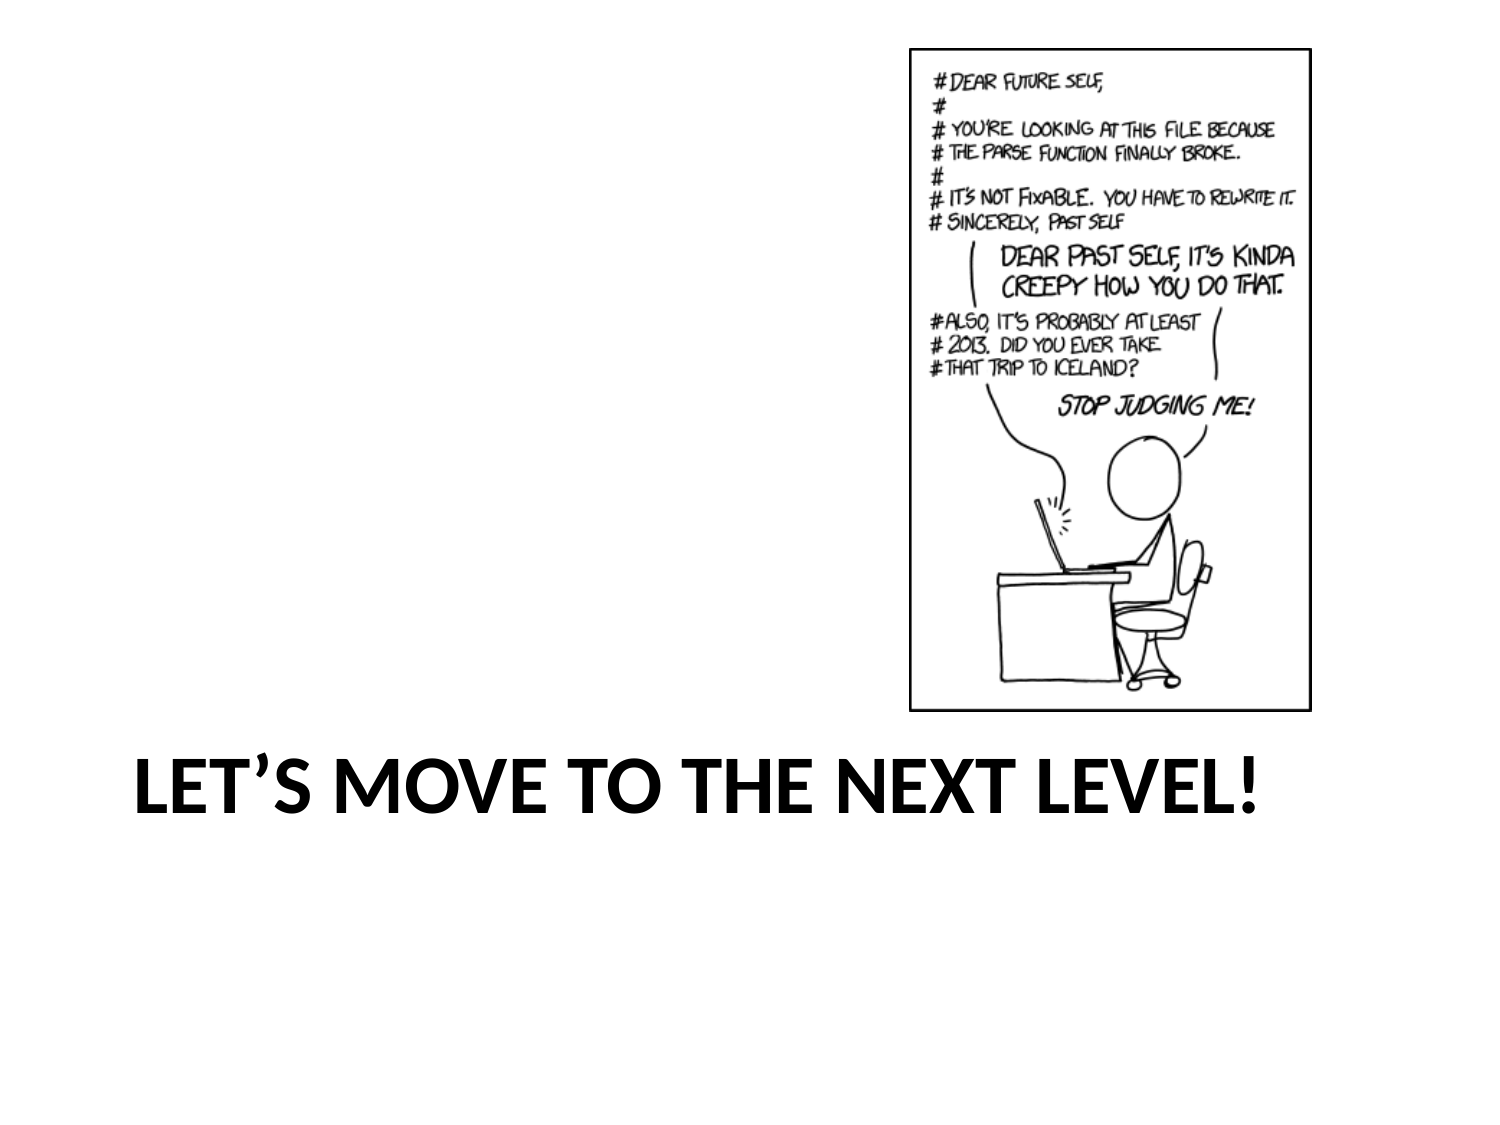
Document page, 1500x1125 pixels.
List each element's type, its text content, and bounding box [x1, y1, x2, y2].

picture [908, 47, 1312, 712]
title Let’s move to the next level! [118, 722, 1394, 947]
